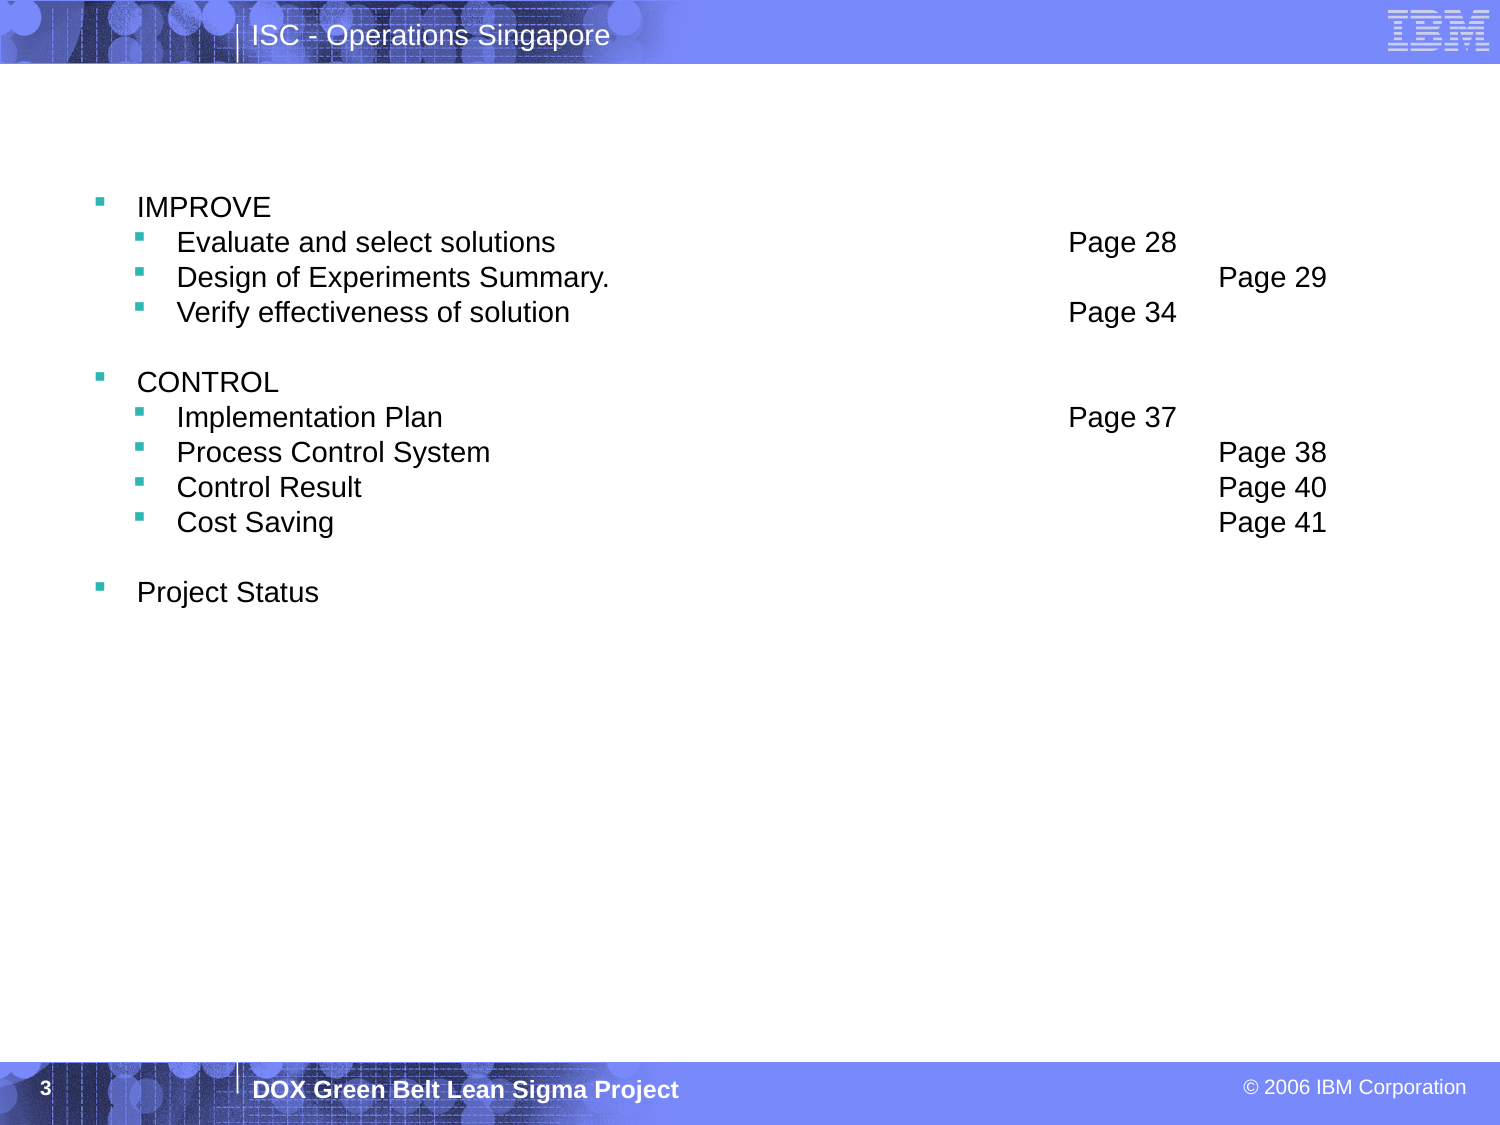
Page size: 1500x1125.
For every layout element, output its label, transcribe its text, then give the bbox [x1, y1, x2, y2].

slide_number 3 [25, 1066, 191, 1120]
picture [1, 1, 1500, 63]
picture [0, 1063, 1500, 1125]
text_box IMPROVE Evaluate and select solutions Page 28 Design of Experiments Summary. Page 29 Verify effectiveness of solution Page 34 CONTROL Implementation Plan Page 37 Process Control System Page 38 Control Result Page 40 Cost Saving Page 41 Project Status [78, 181, 1448, 651]
